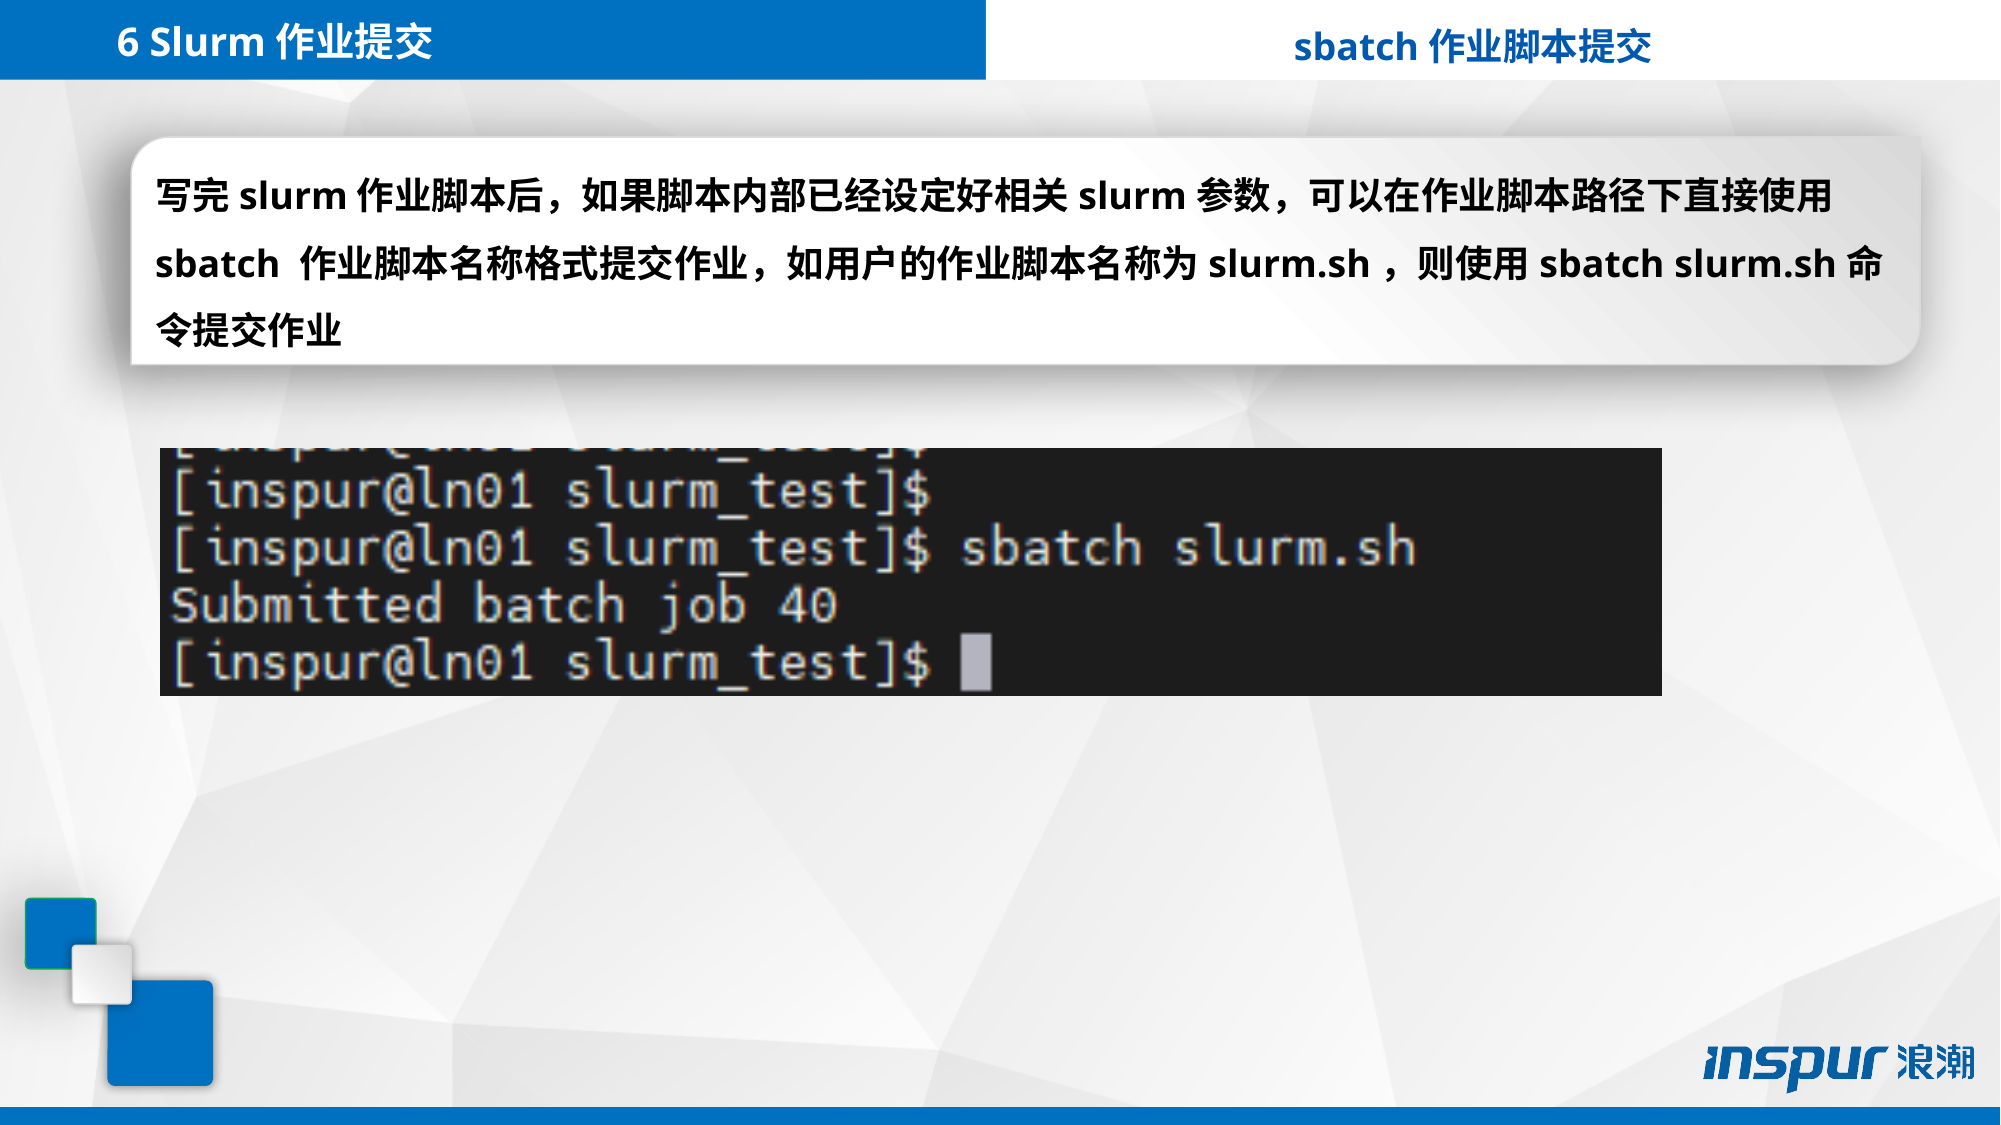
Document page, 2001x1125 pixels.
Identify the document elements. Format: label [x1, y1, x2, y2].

picture [1702, 1043, 1975, 1094]
picture [160, 448, 1662, 696]
text_box [25, 898, 214, 1087]
text_box [0, 0, 2000, 1125]
